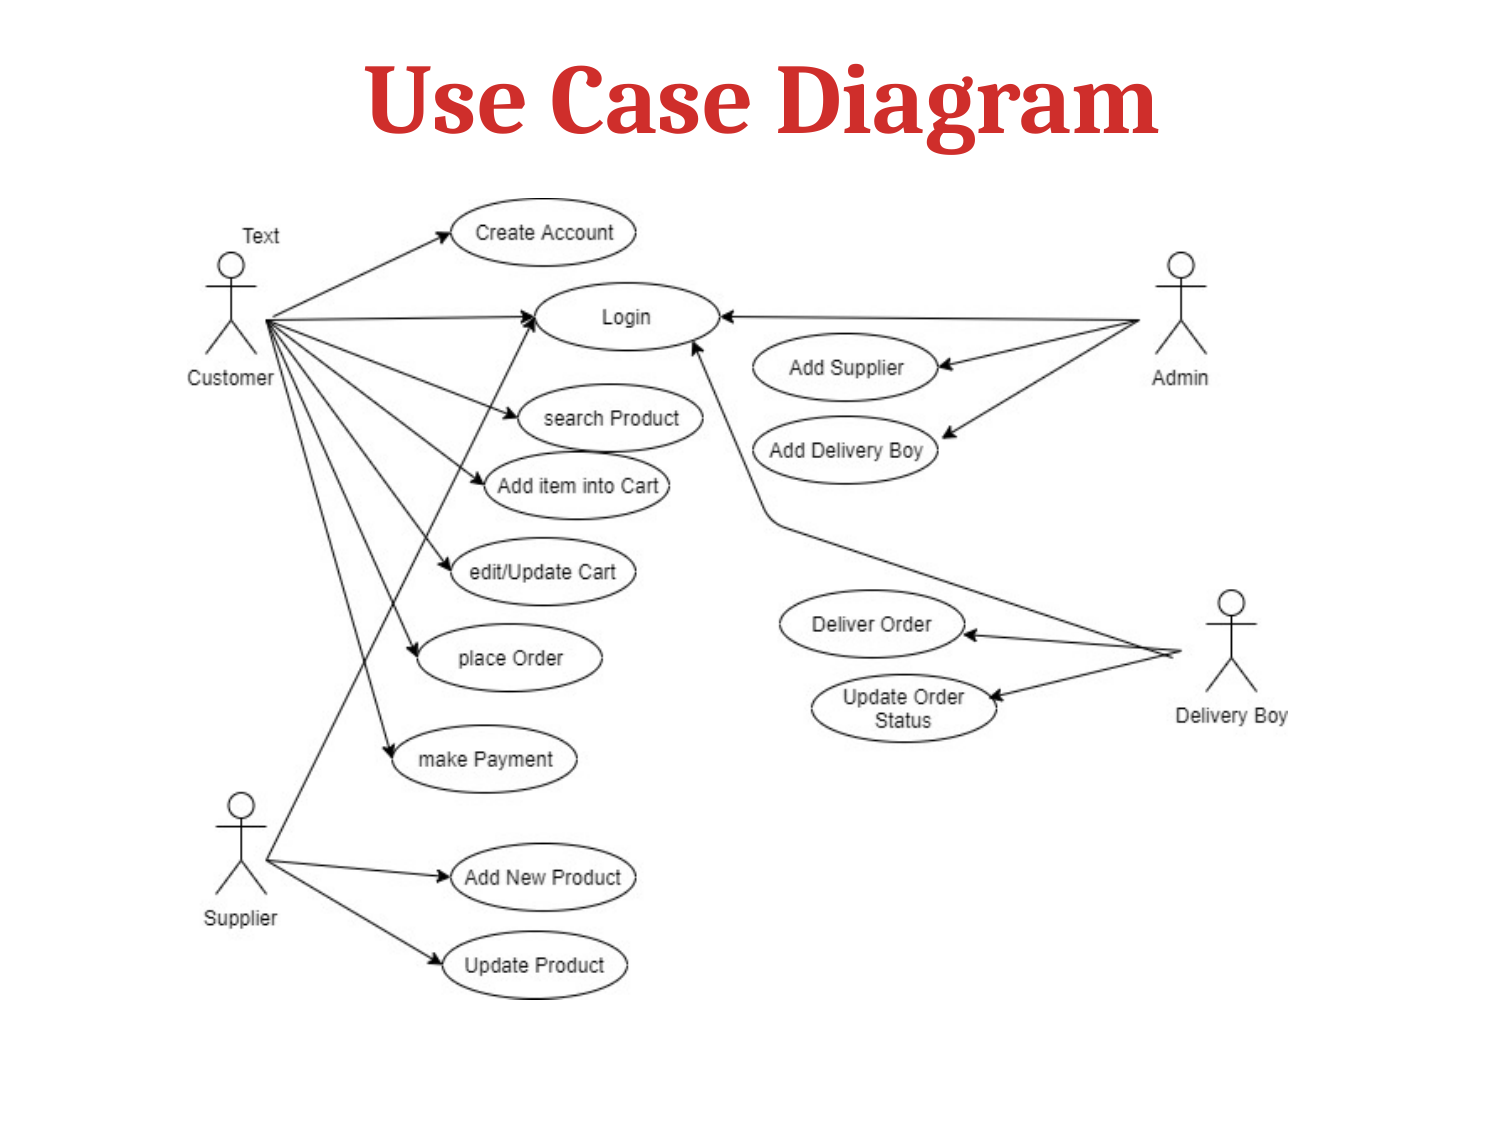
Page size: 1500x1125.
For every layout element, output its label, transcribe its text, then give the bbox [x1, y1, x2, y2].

picture [187, 198, 1288, 1001]
title Use Case Diagram [87, 0, 1438, 188]
